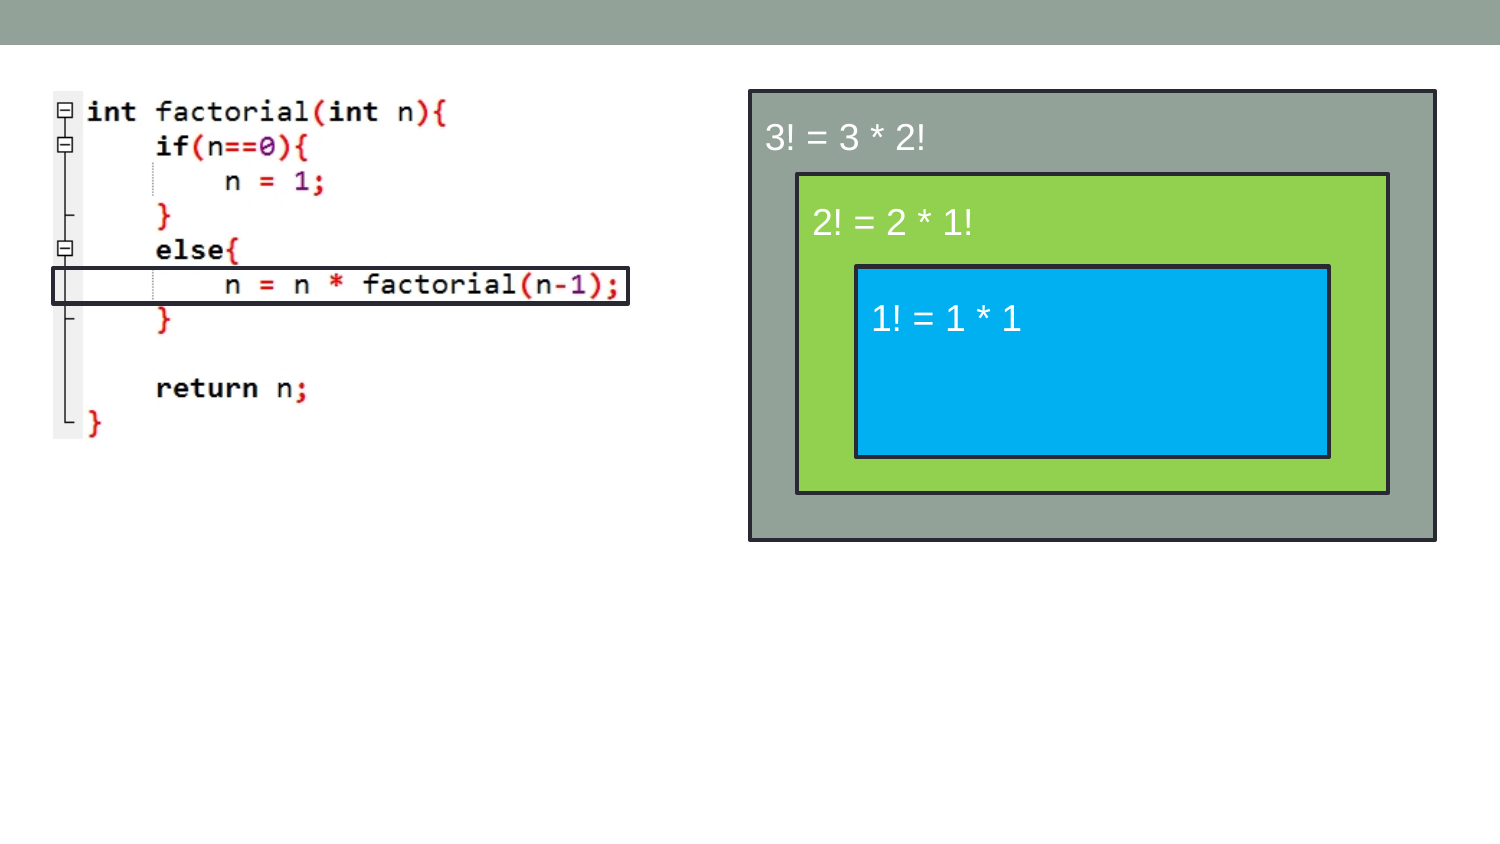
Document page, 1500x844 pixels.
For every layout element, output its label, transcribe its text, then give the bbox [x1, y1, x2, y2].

text_box 2! = 2 * 1! [795, 172, 1390, 495]
text_box 3! = 3 * 2! [748, 89, 1437, 542]
text_box 1! = 1 * 1 [854, 264, 1331, 459]
picture [52, 90, 629, 443]
